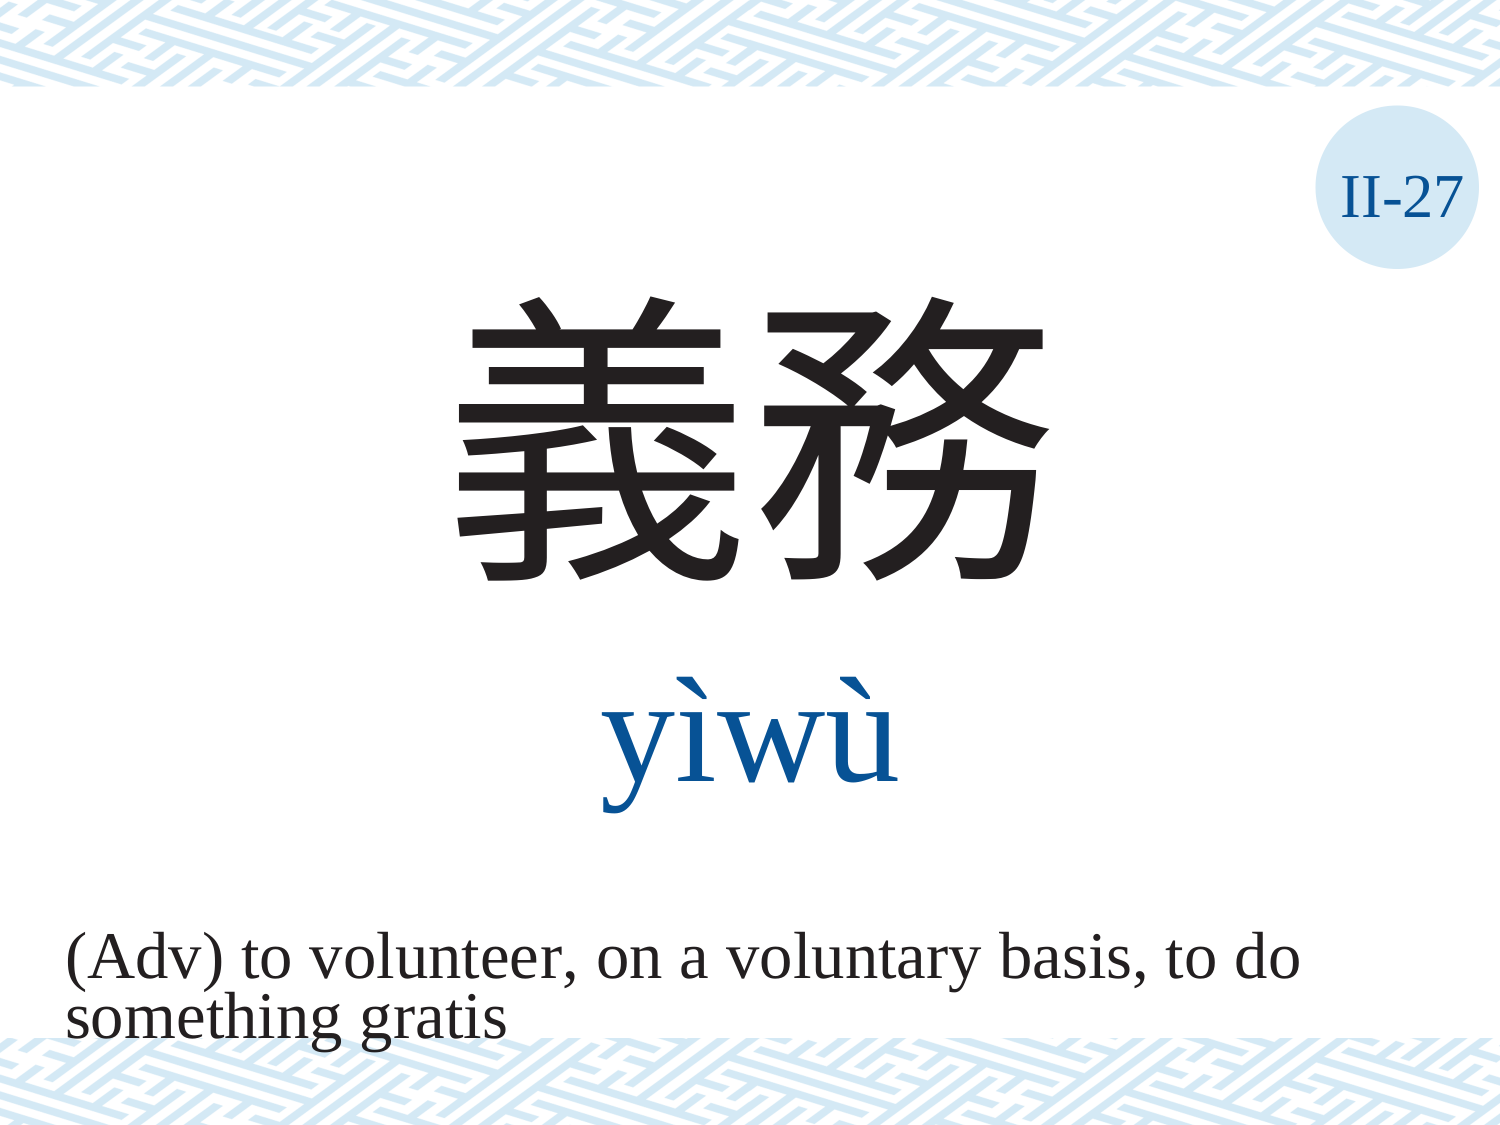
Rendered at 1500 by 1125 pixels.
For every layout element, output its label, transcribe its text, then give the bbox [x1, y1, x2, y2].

picture [0, 0, 1500, 1125]
text_box something gratis [62, 971, 510, 1052]
text_box II-27 義務 yìwù (Adv) to volunteer, on a voluntary basis, to do [62, 154, 1467, 992]
